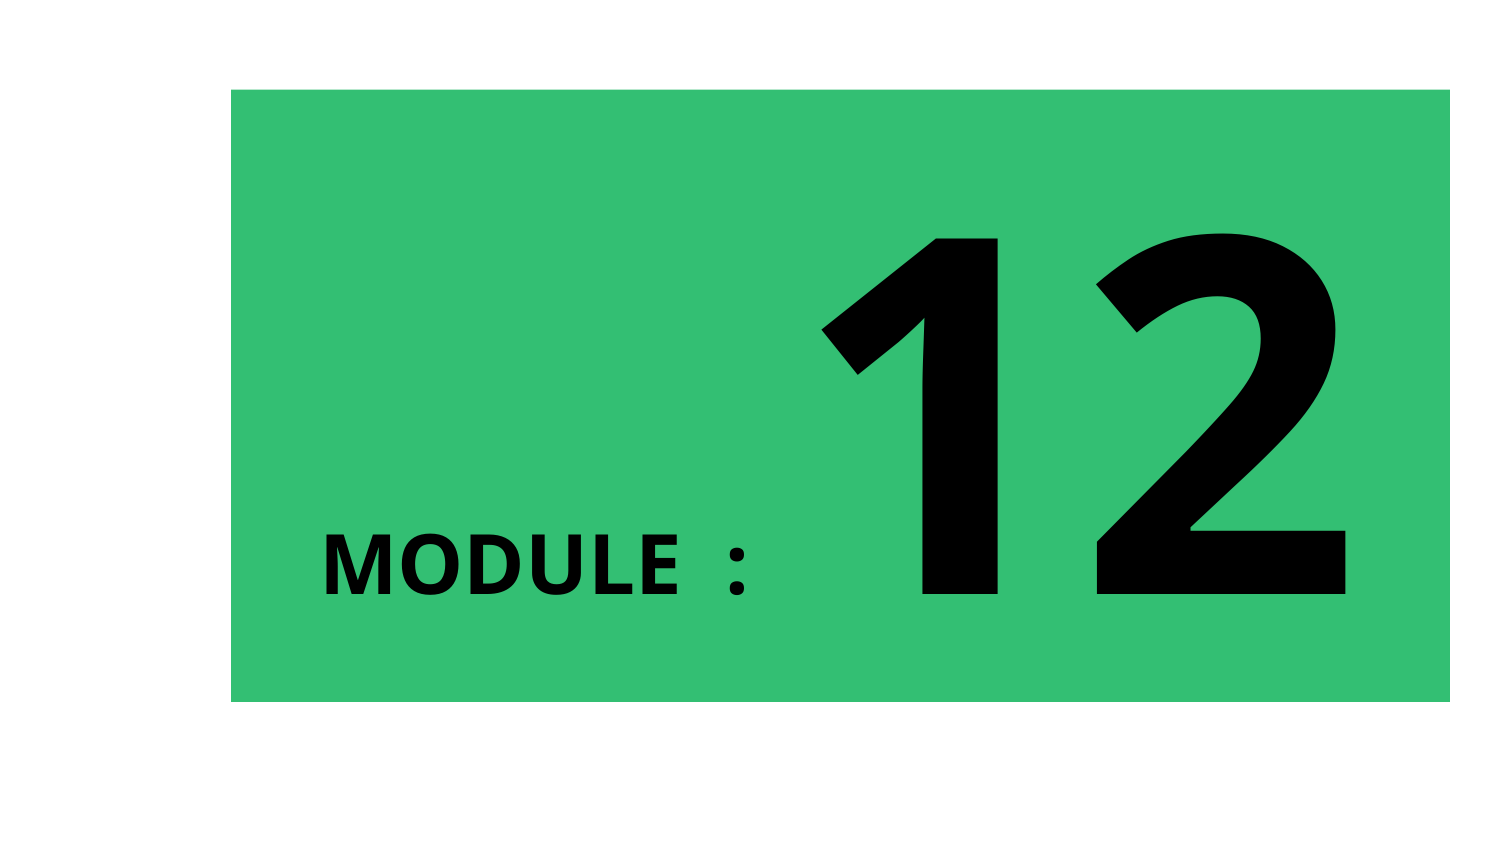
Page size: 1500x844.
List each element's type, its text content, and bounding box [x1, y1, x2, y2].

text_box MODULE : 12 [231, 89, 1450, 702]
